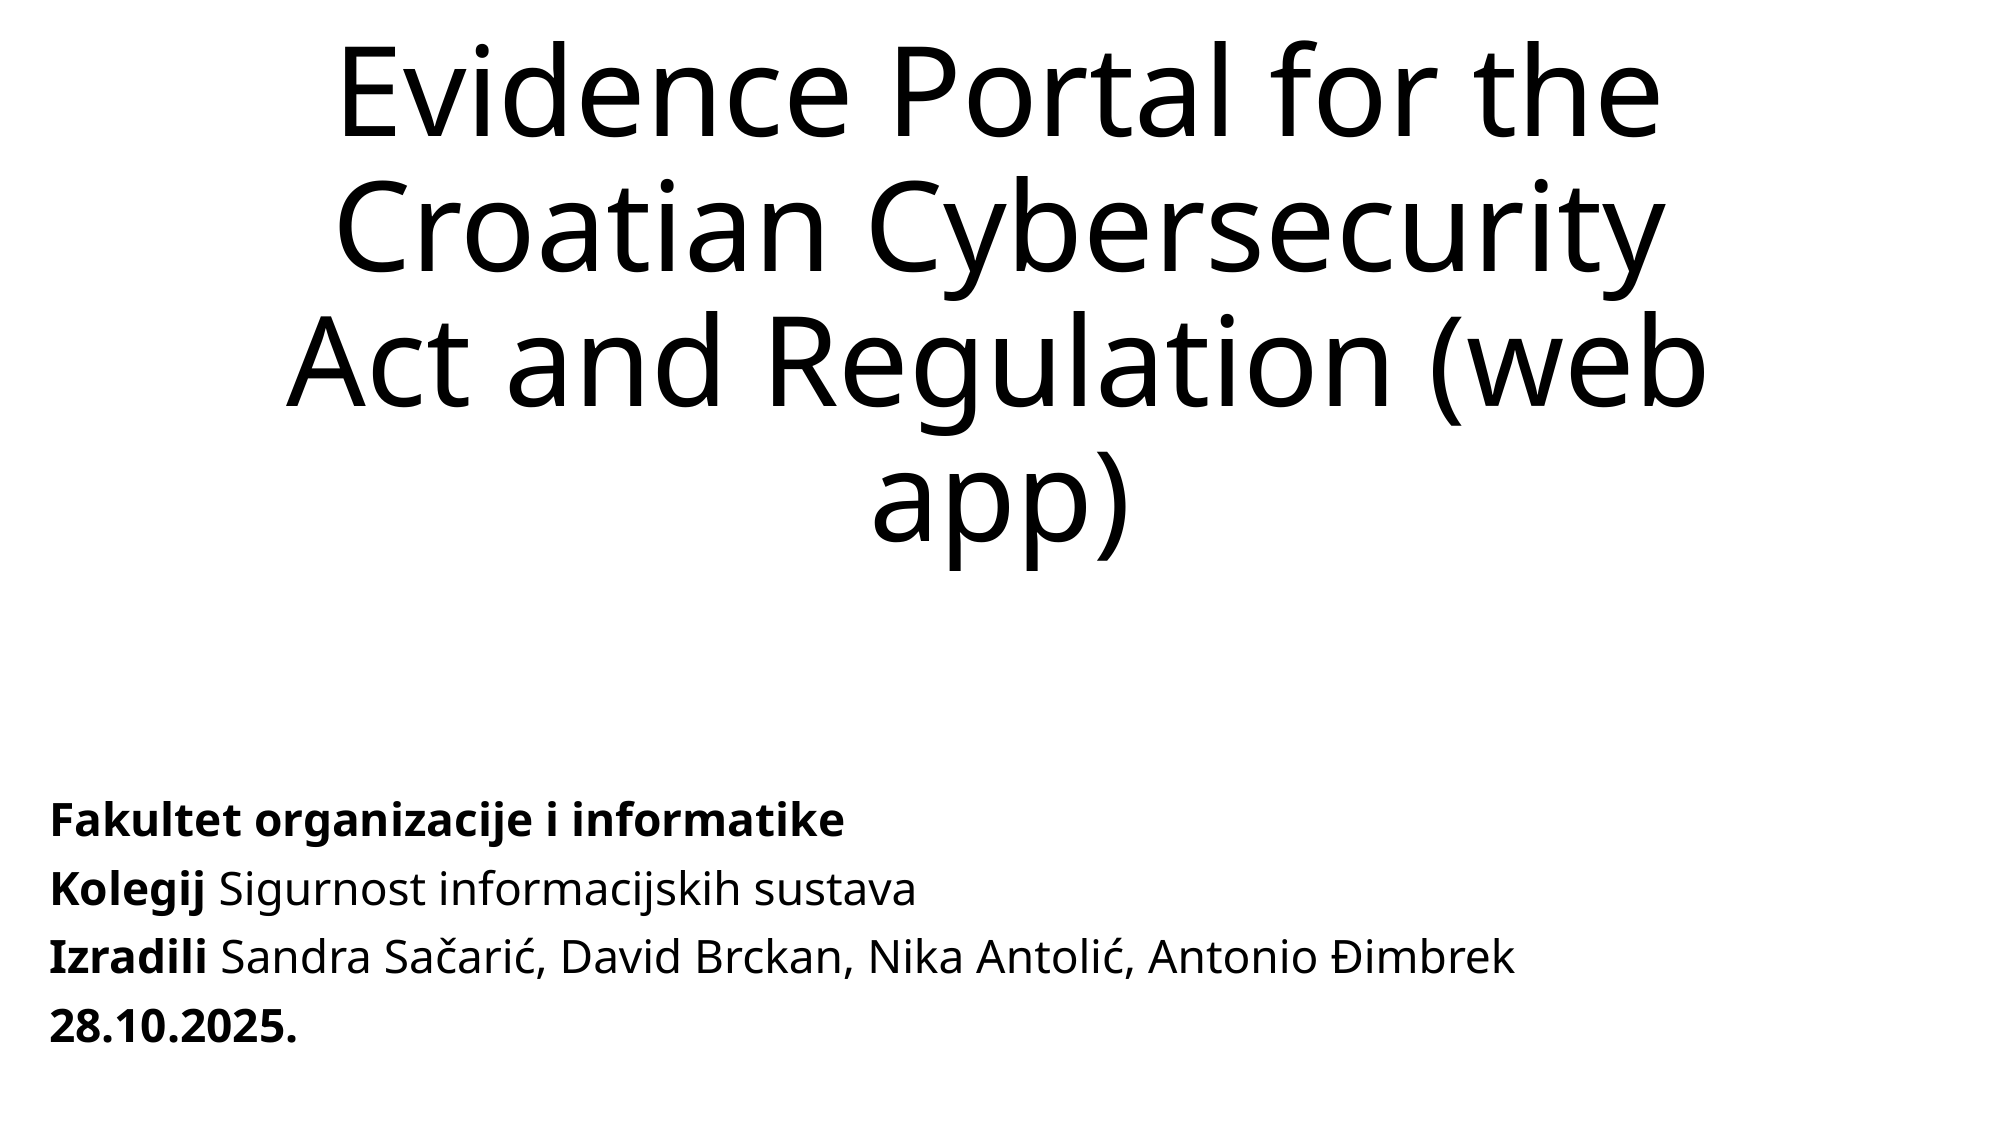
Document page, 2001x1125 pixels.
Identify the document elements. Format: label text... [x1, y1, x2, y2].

title Evidence Portal for the Croatian Cybersecurity Act and Regulation (web app) [249, 184, 1750, 576]
subtitle Fakultet organizacije i informatike Kolegij Sigurnost informacijskih sustava Izradili Sandra Sačarić, David Brckan, Nika Antolić, Antonio Đimbrek 28.10.2025. [34, 789, 1535, 1098]
